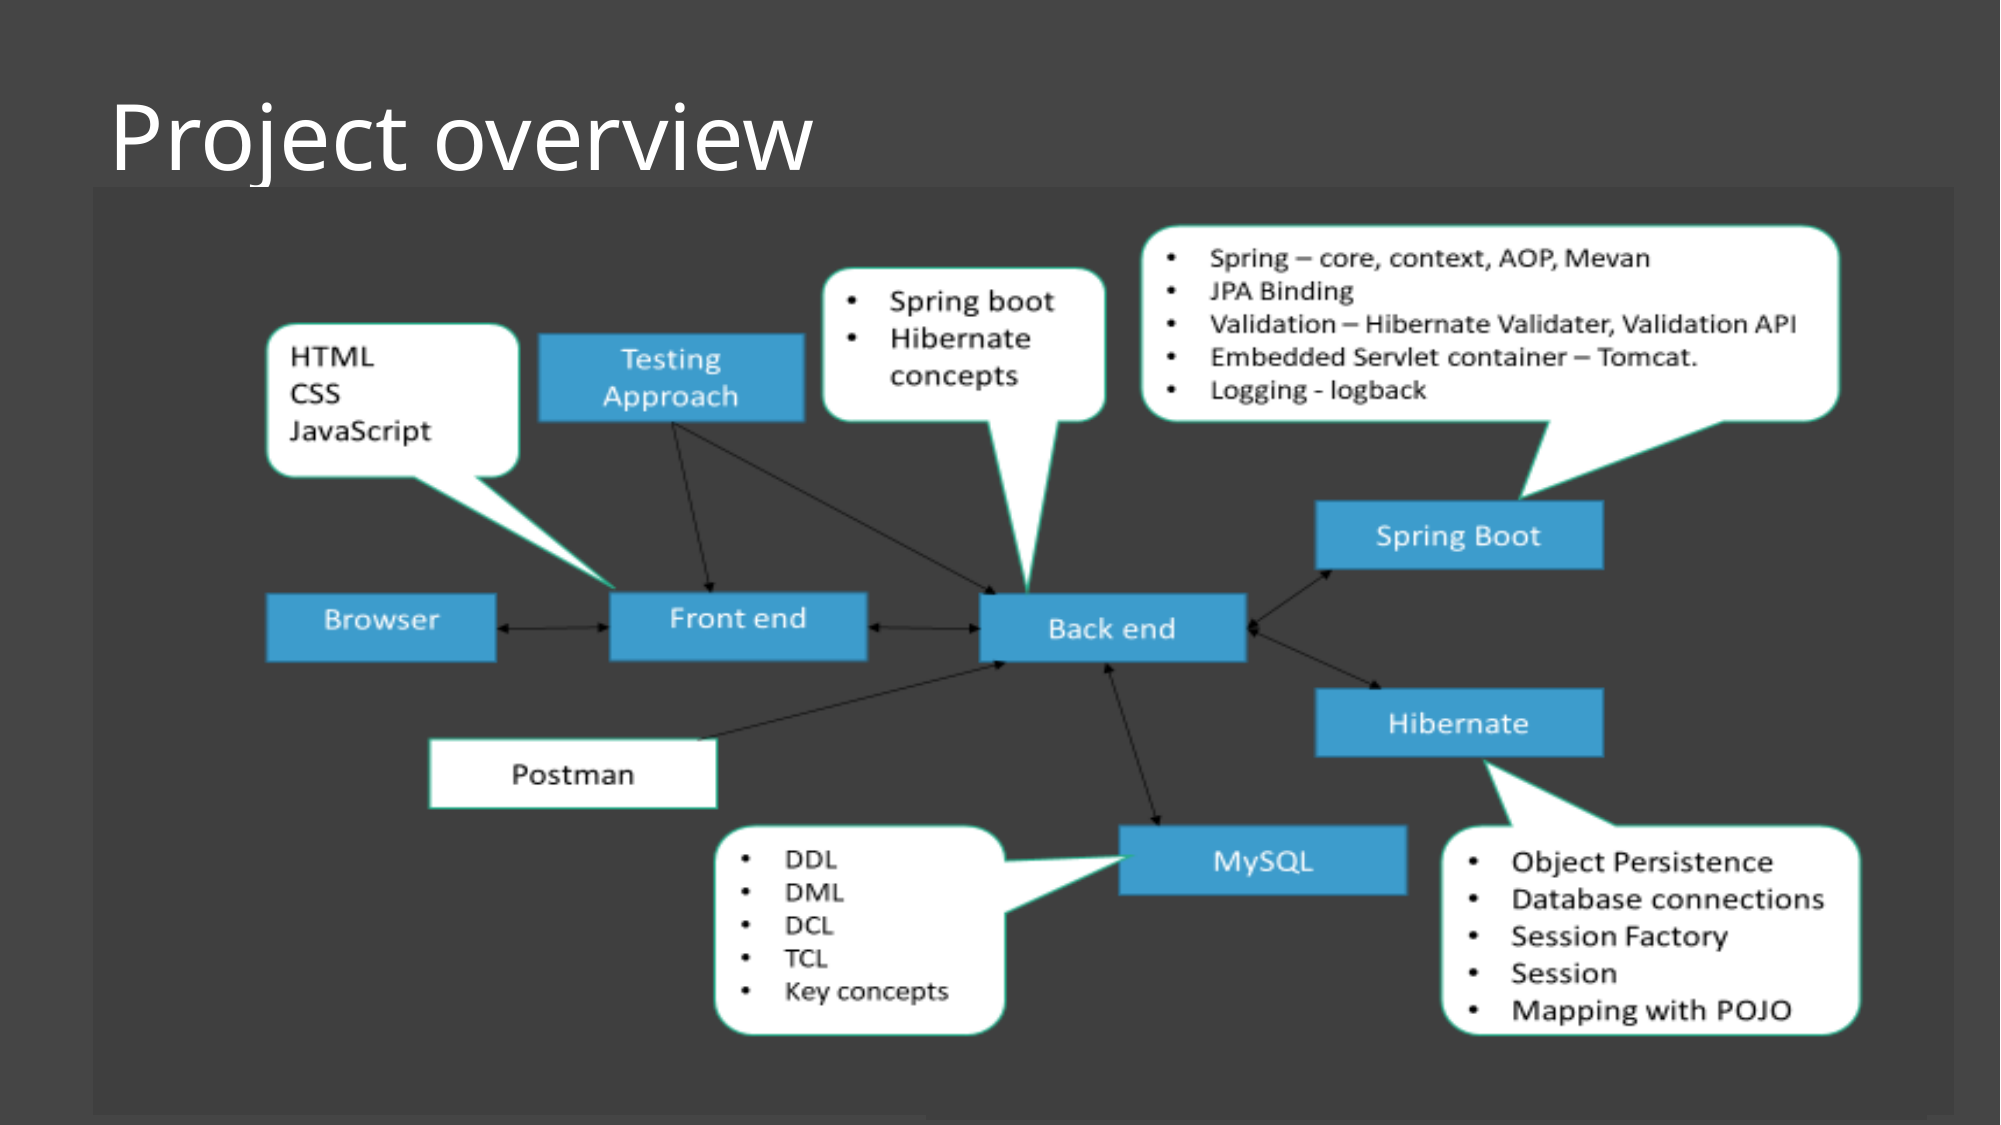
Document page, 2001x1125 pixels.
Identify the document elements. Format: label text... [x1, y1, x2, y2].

picture [93, 187, 1954, 1120]
title Project overview [93, 32, 1819, 187]
